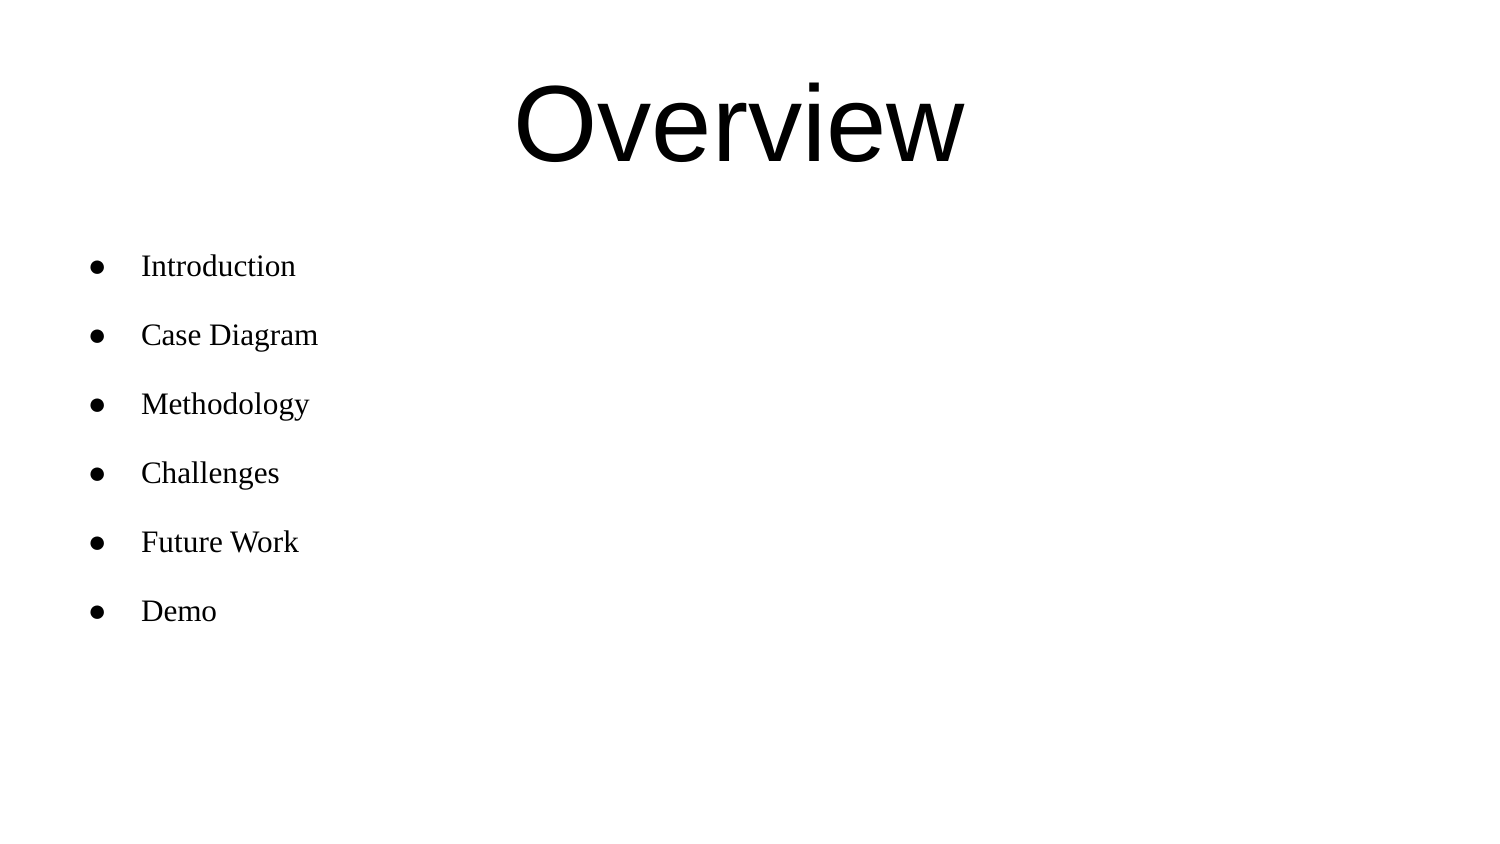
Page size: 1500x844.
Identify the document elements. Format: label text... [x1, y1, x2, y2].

subtitle Introduction Case Diagram Methodology Challenges Future Work Demo [51, 199, 1449, 771]
title Overview [40, 23, 1439, 200]
